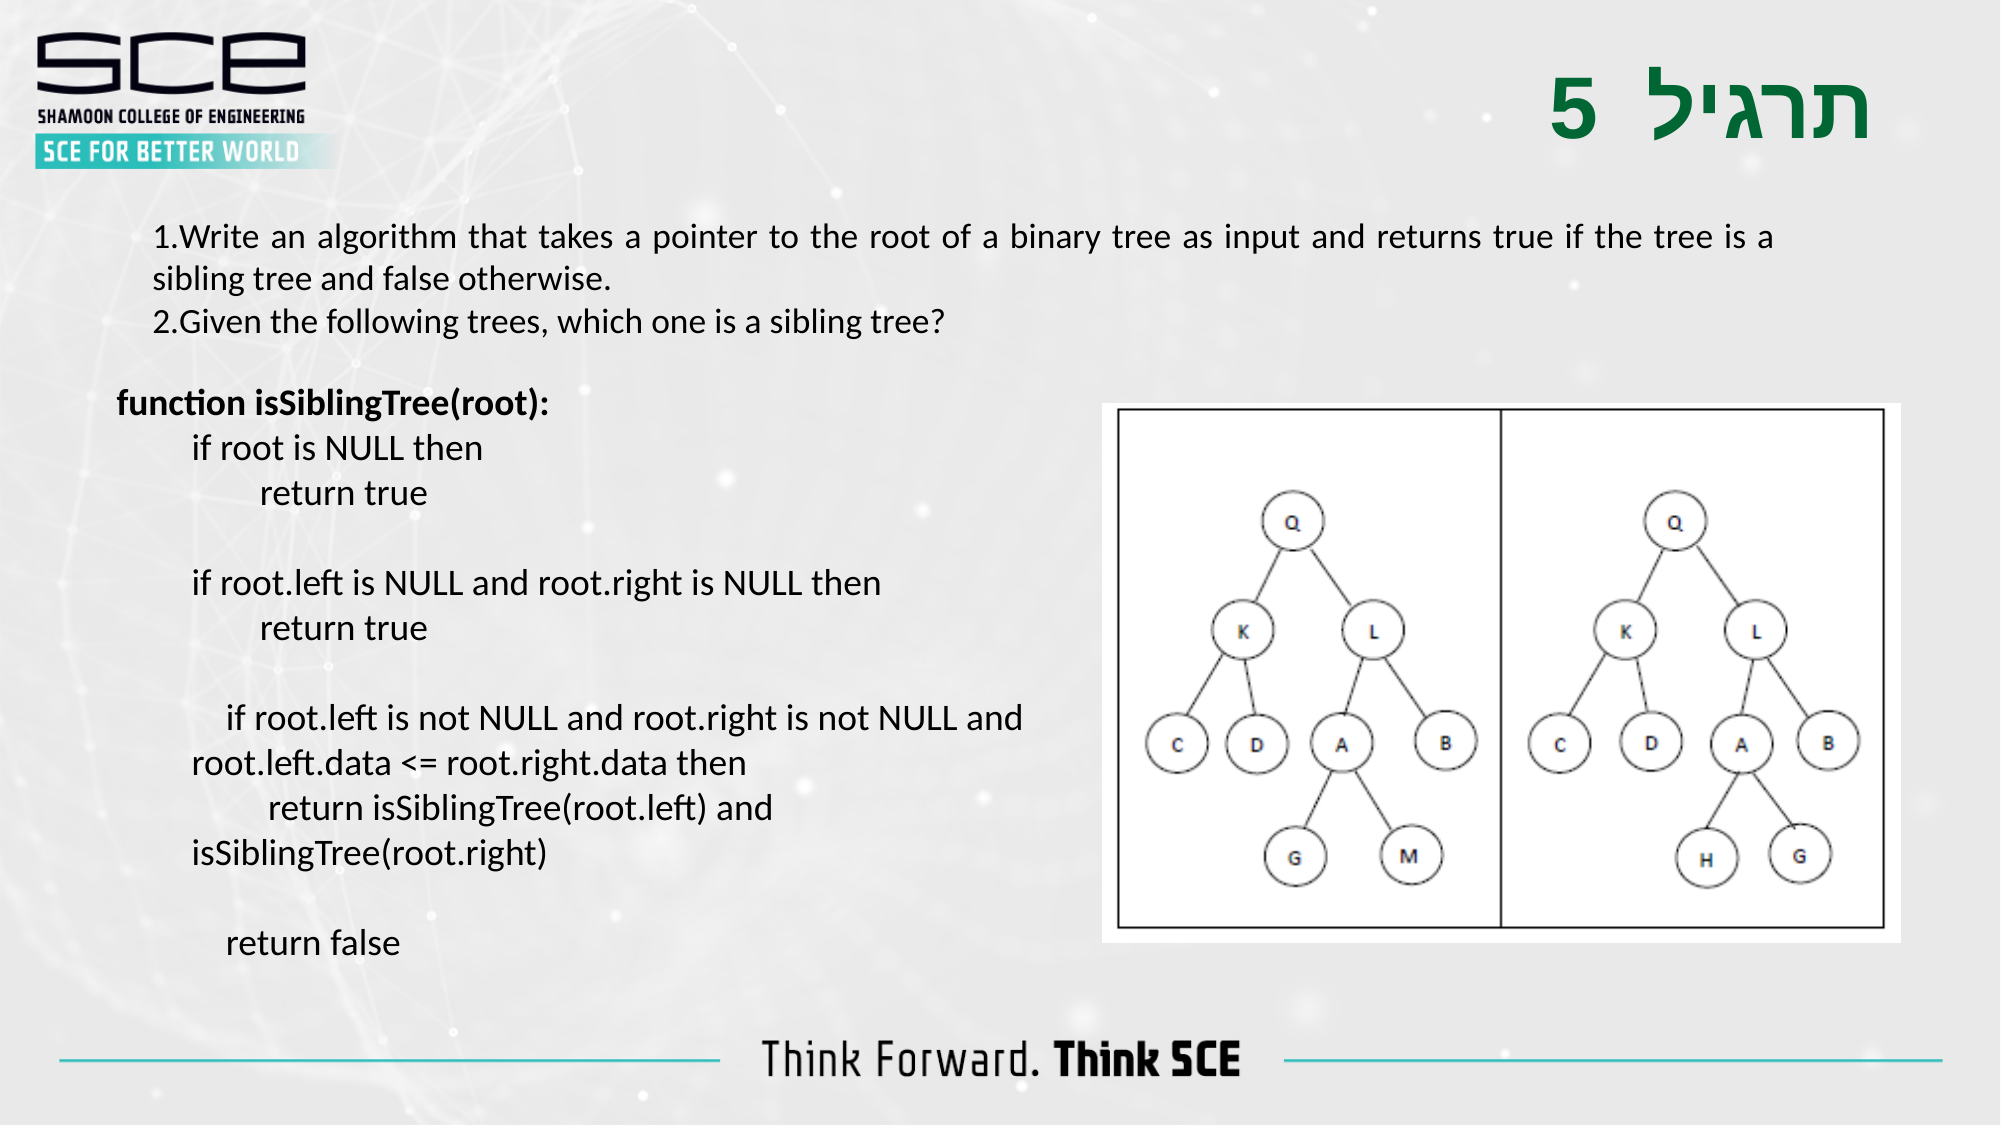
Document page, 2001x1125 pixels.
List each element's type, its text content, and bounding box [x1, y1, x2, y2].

text_box function isSiblingTree(root): if root is NULL then return true if root.left is NULL and root.right is NULL then return true if root.left is not NULL and root.right is not NULL and root.left.data <= root.right.data then return isSiblingTree(root.left) and isSiblingTree(root.right) return false [101, 370, 1102, 971]
text_box תרגיל 5 [539, 43, 1890, 180]
picture [0, 0, 2001, 1125]
text_box Write an algorithm that takes a pointer to the root of a binary tree as input and returns true if the tree is a sibling tree and false otherwise. Given the following trees, which one is a sibling tree? [137, 205, 1792, 348]
